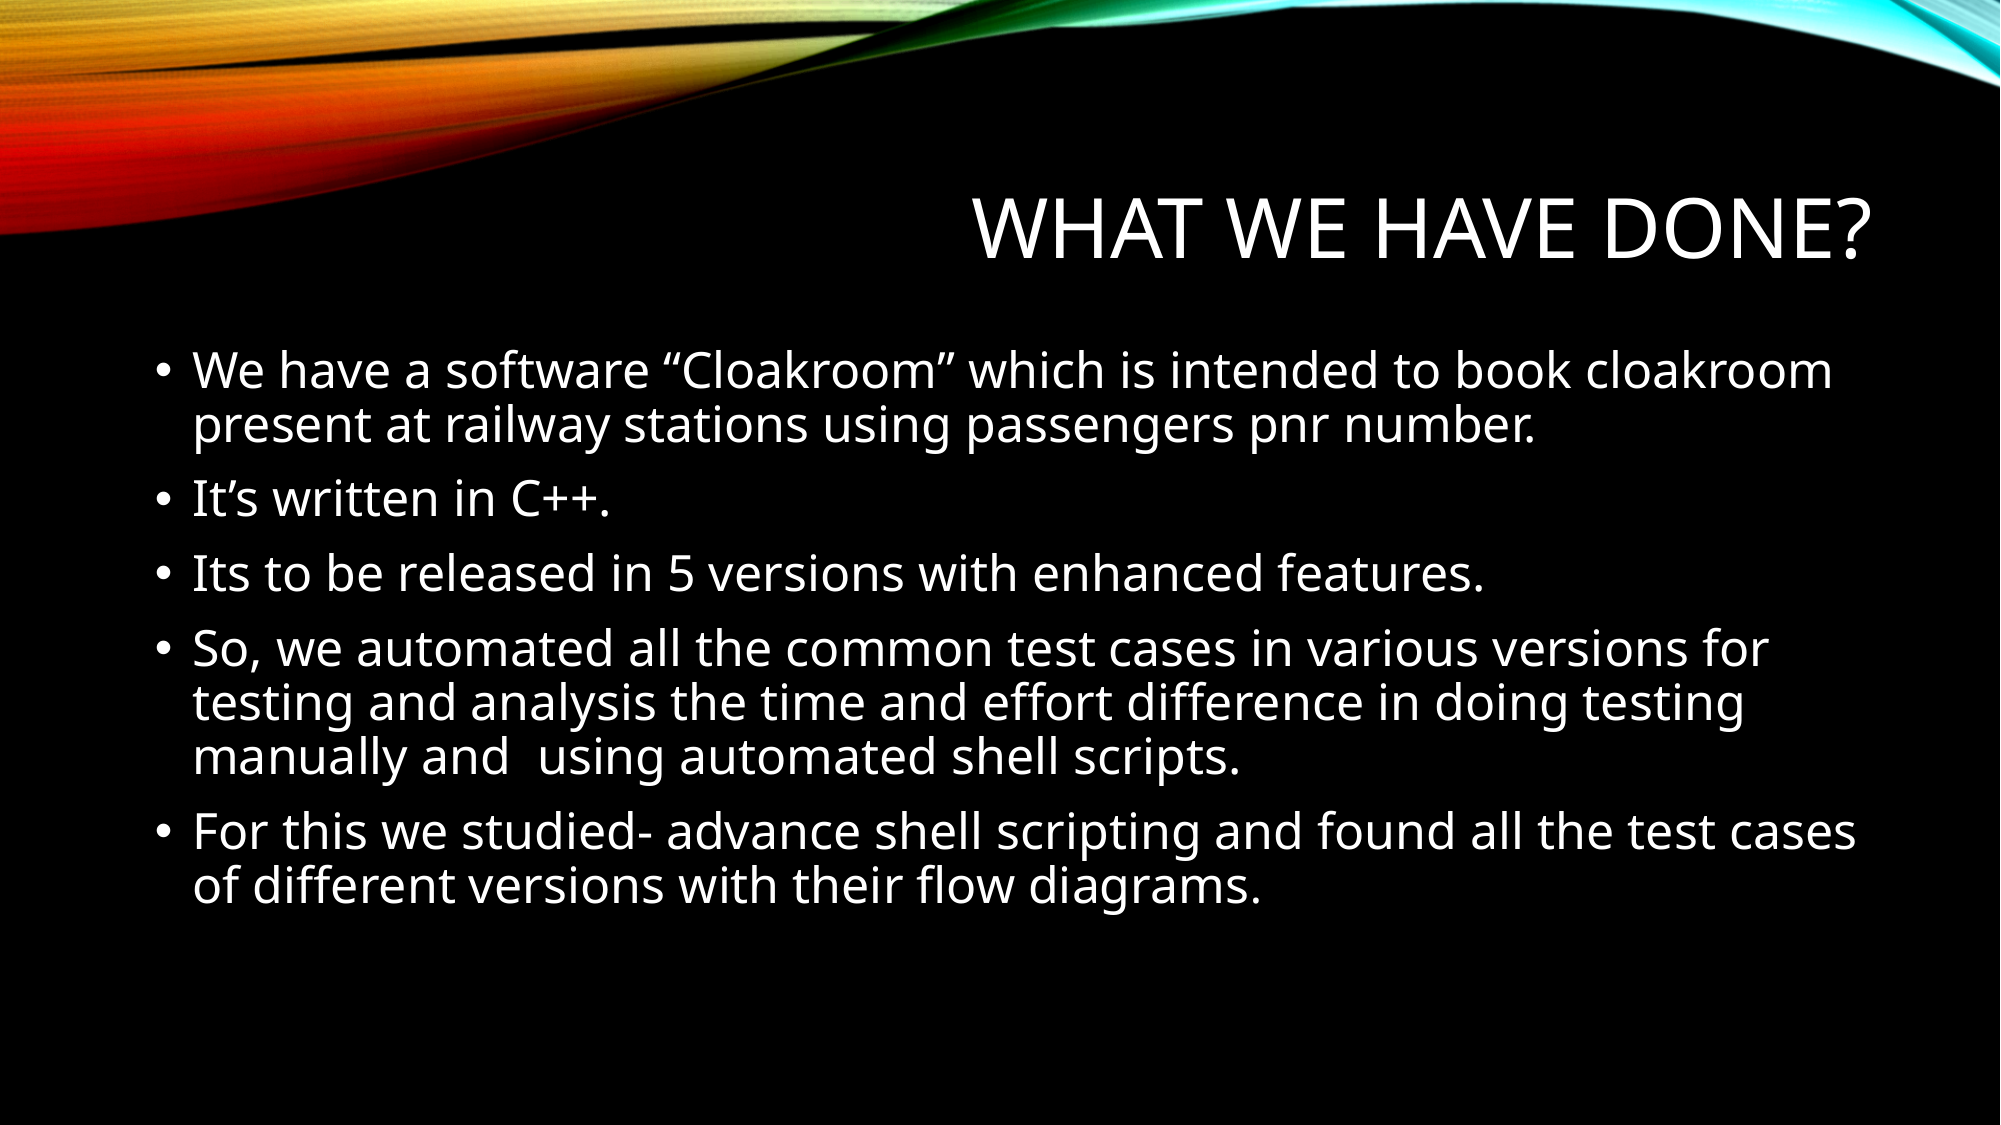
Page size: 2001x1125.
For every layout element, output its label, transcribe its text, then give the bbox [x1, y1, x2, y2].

title WHAT WE HAVE DONE? [474, 125, 1888, 337]
list We have a software “Cloakroom” which is intended to book cloakroom present at railway stations using passengers pnr number. It’s written in C++. Its to be released in 5 versions with enhanced features. So, we automated all the common test cases in various versions for testing and analysis the time and effort difference in doing testing manually and using automated shell scripts. For this we studied- advance shell scripting and found all the test cases of different versions with their flow diagrams. [139, 337, 1915, 998]
picture [0, 0, 2000, 237]
